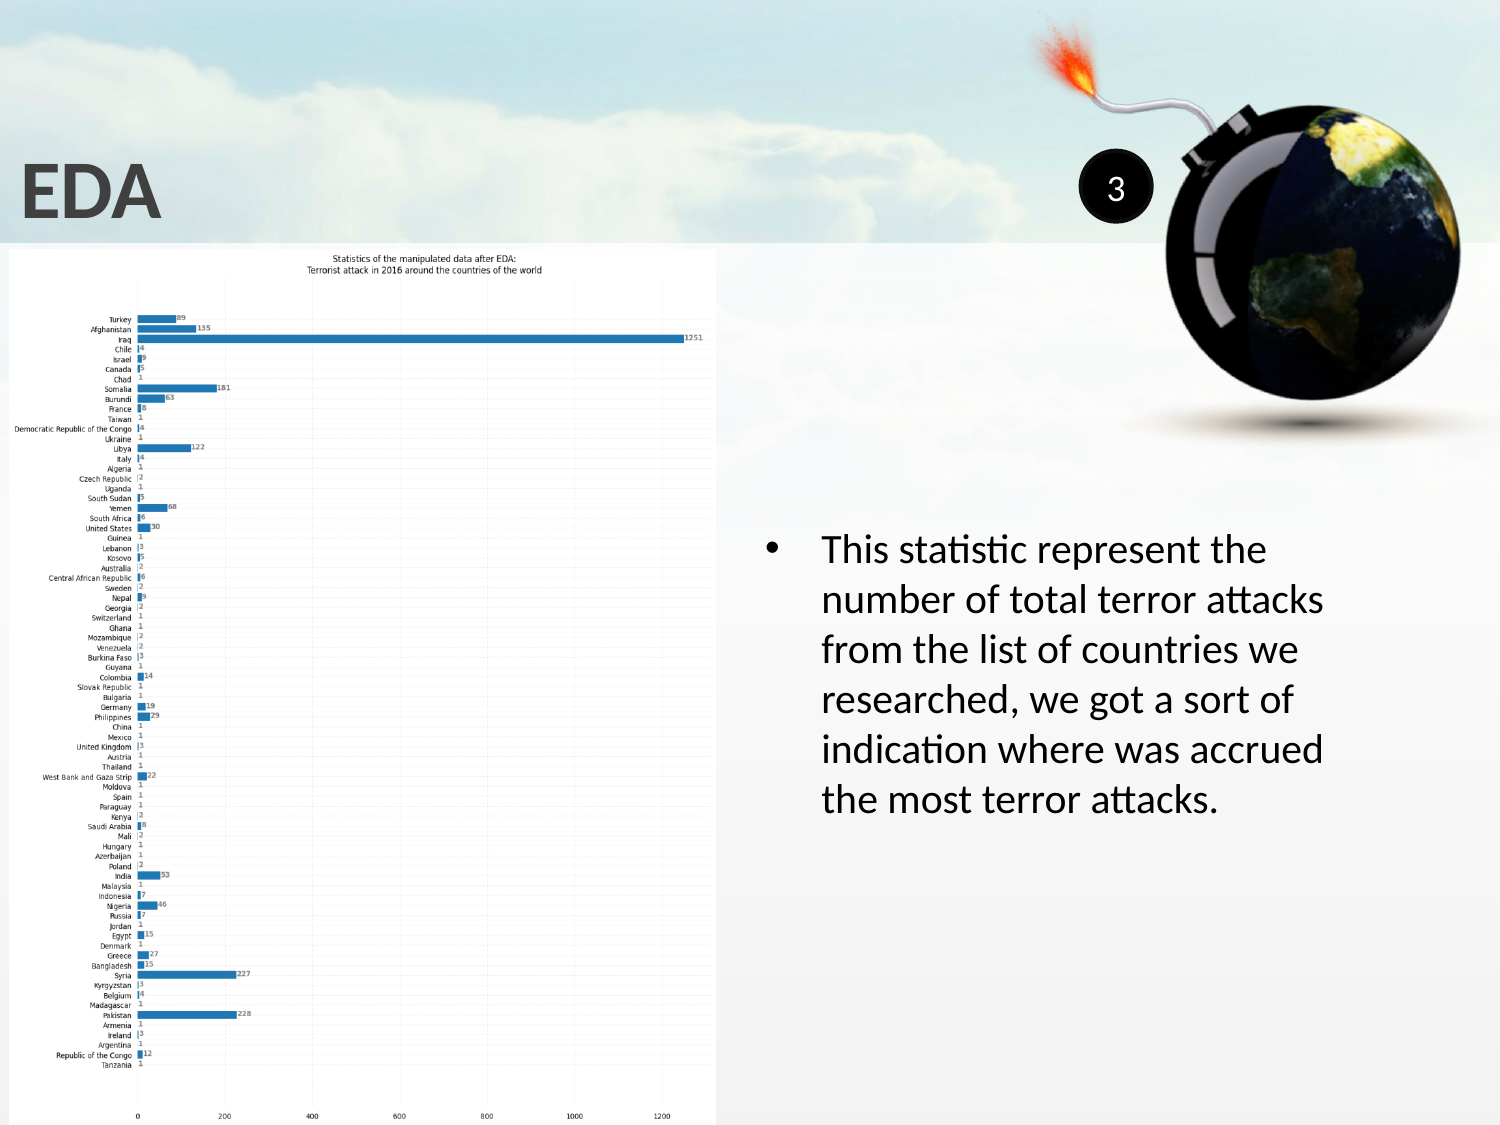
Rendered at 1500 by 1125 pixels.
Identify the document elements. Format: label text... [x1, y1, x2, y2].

picture [0, 0, 1500, 456]
title EDA [4, 115, 1094, 255]
list This statistic represent the number of total terror attacks from the list of countries we researched, we got a sort of indication where was accrued the most terror attacks. [750, 456, 1403, 1034]
text_box 3 [1078, 148, 1154, 224]
picture [9, 248, 716, 1125]
